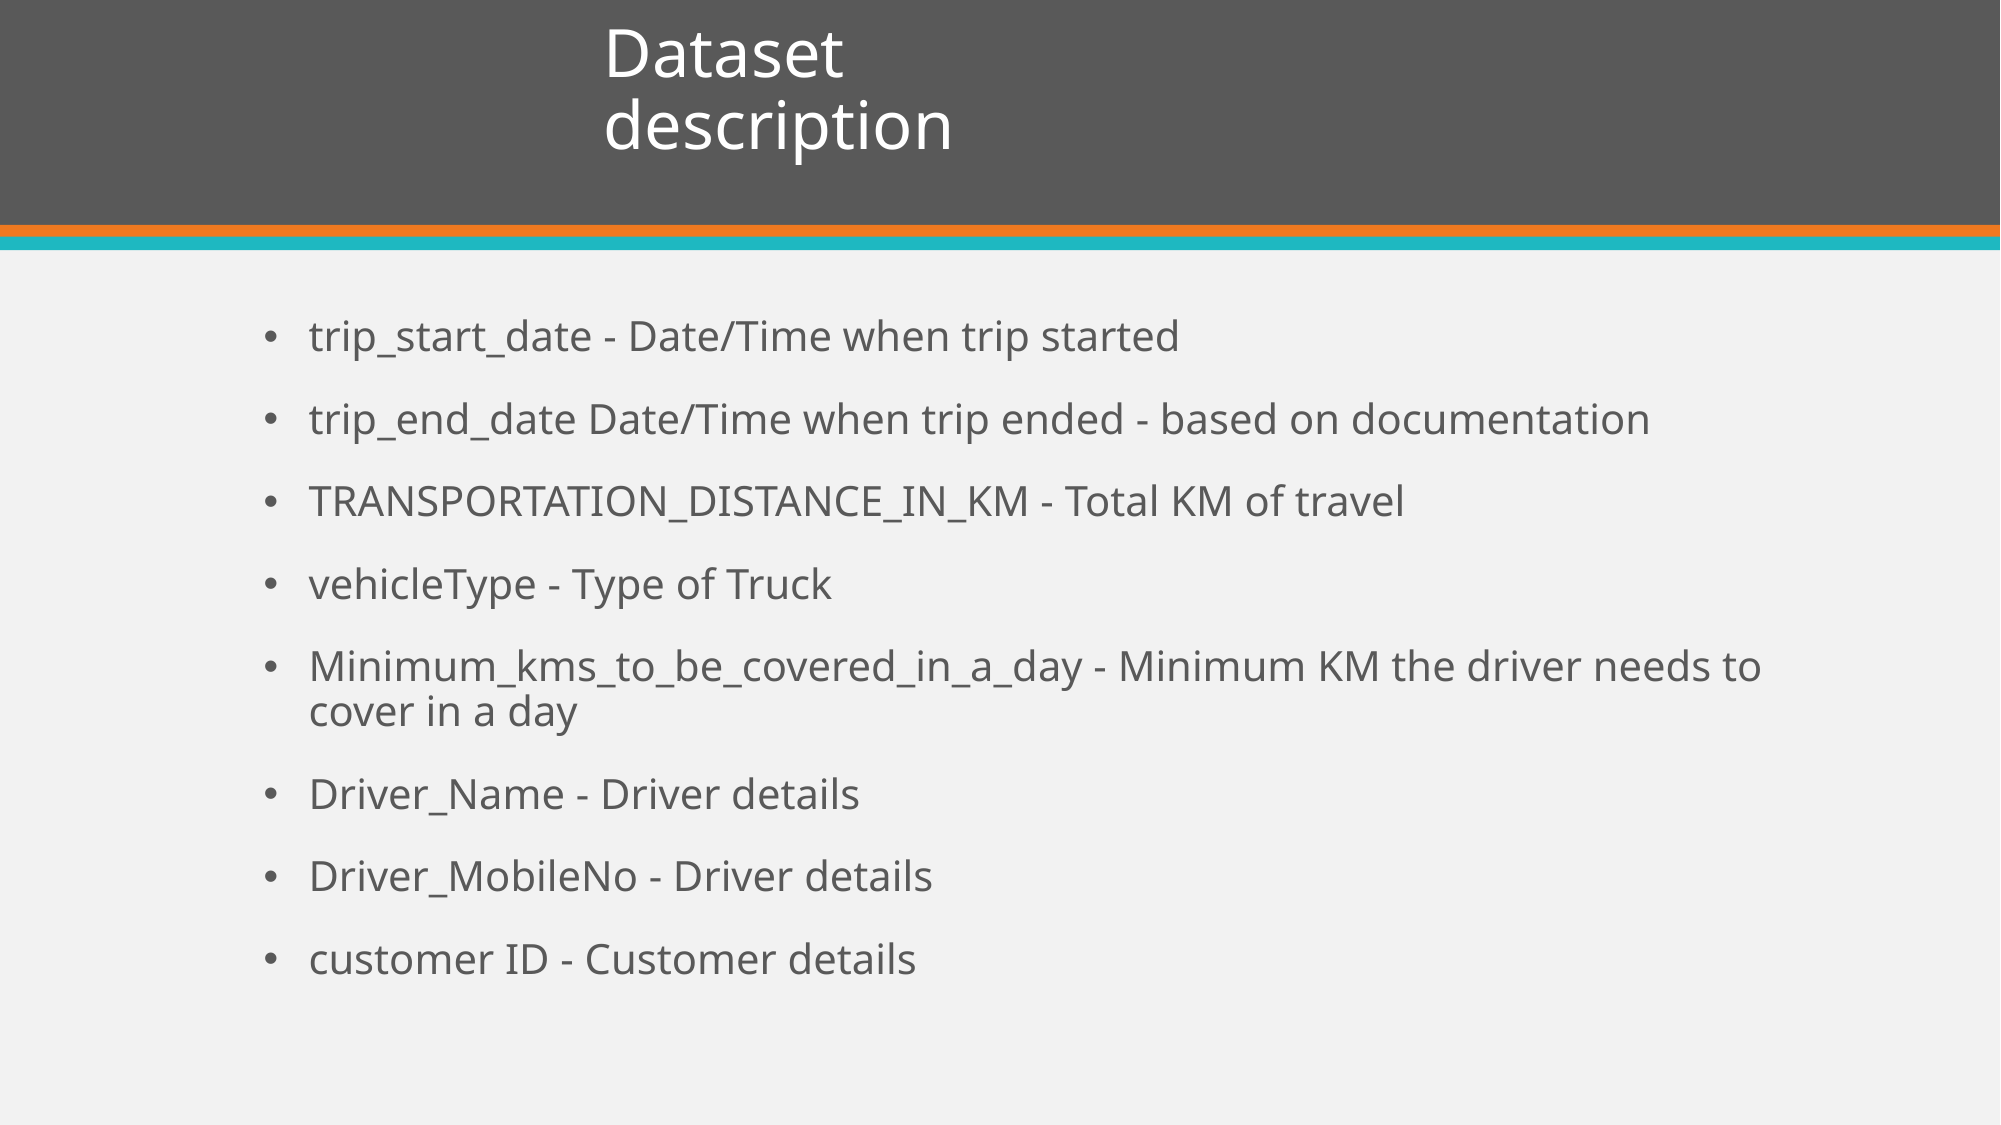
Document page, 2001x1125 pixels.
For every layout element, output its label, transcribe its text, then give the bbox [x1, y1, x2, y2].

list trip_start_date - Date/Time when trip started trip_end_date Date/Time when trip ended - based on documentation TRANSPORTATION_DISTANCE_IN_KM - Total KM of travel vehicleType - Type of Truck Minimum_kms_to_be_covered_in_a_day - Minimum KM the driver needs to cover in a day Driver_Name - Driver details Driver_MobileNo - Driver details customer ID - Customer details [248, 308, 1824, 1076]
title Dataset description [588, 67, 1192, 172]
